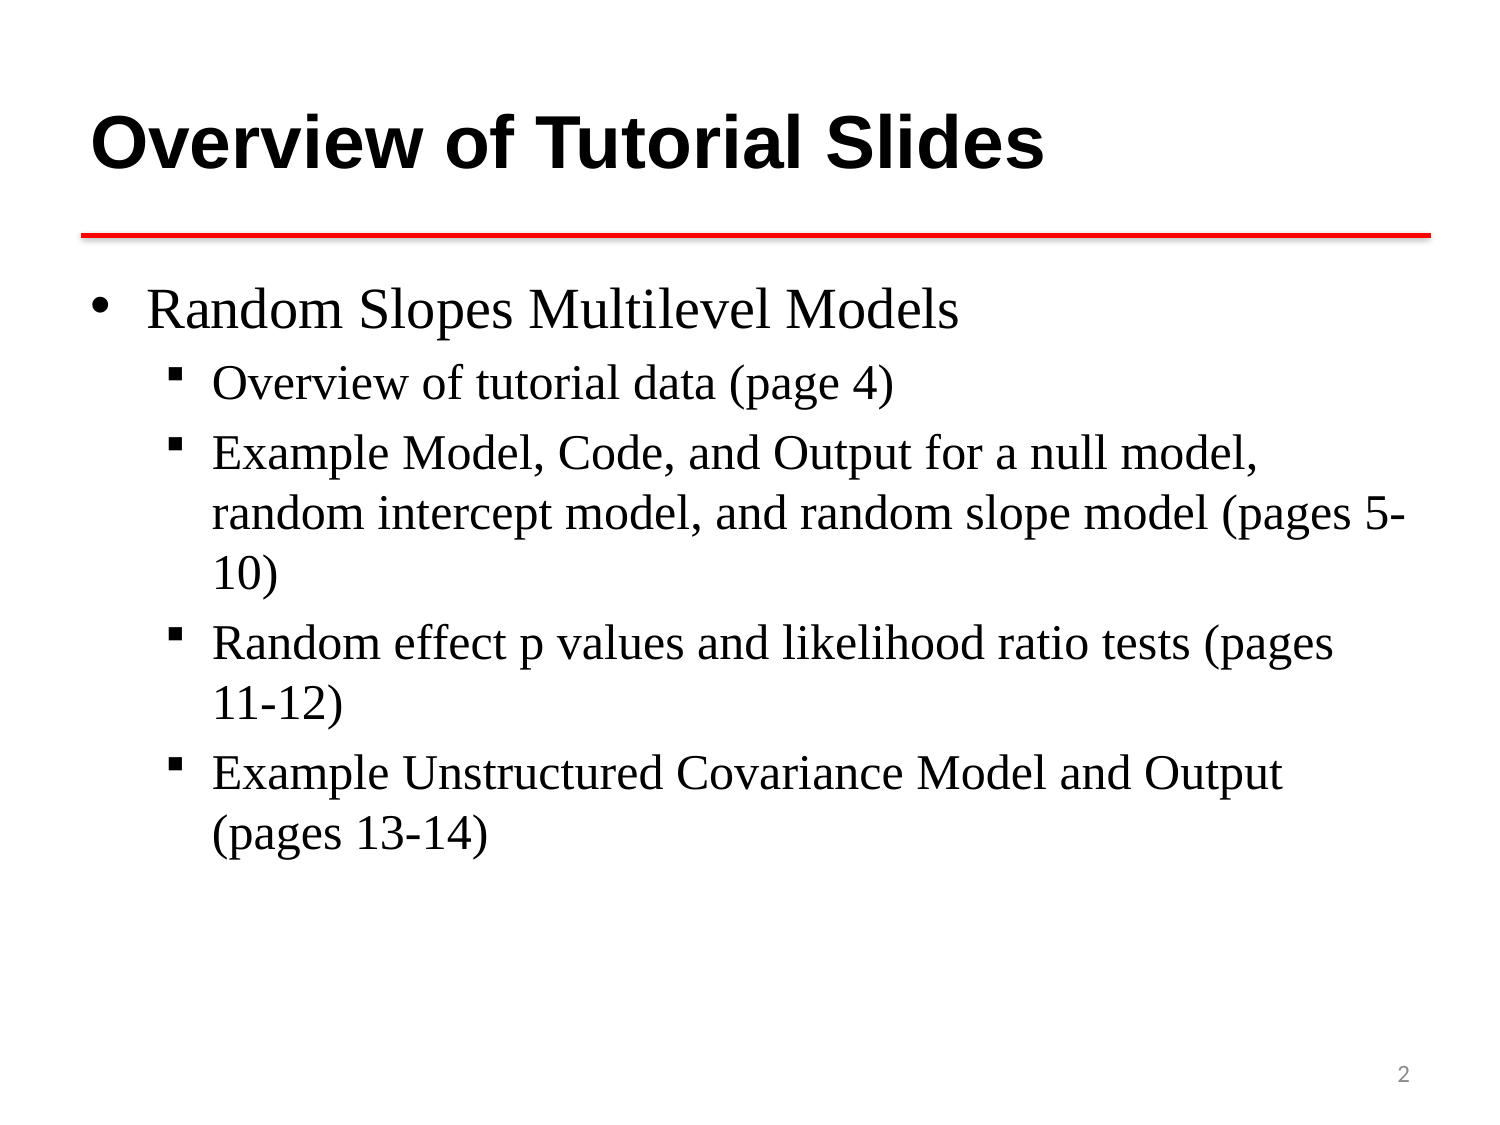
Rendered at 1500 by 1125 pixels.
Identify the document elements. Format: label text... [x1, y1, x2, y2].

list Random Slopes Multilevel Models Overview of tutorial data (page 4) Example Model, Code, and Output for a null model, random intercept model, and random slope model (pages 5-10) Random effect p values and likelihood ratio tests (pages 11-12) Example Unstructured Covariance Model and Output (pages 13-14) [75, 262, 1425, 1064]
title Overview of Tutorial Slides [75, 45, 1425, 233]
slide_number 2 [1074, 1042, 1425, 1103]
